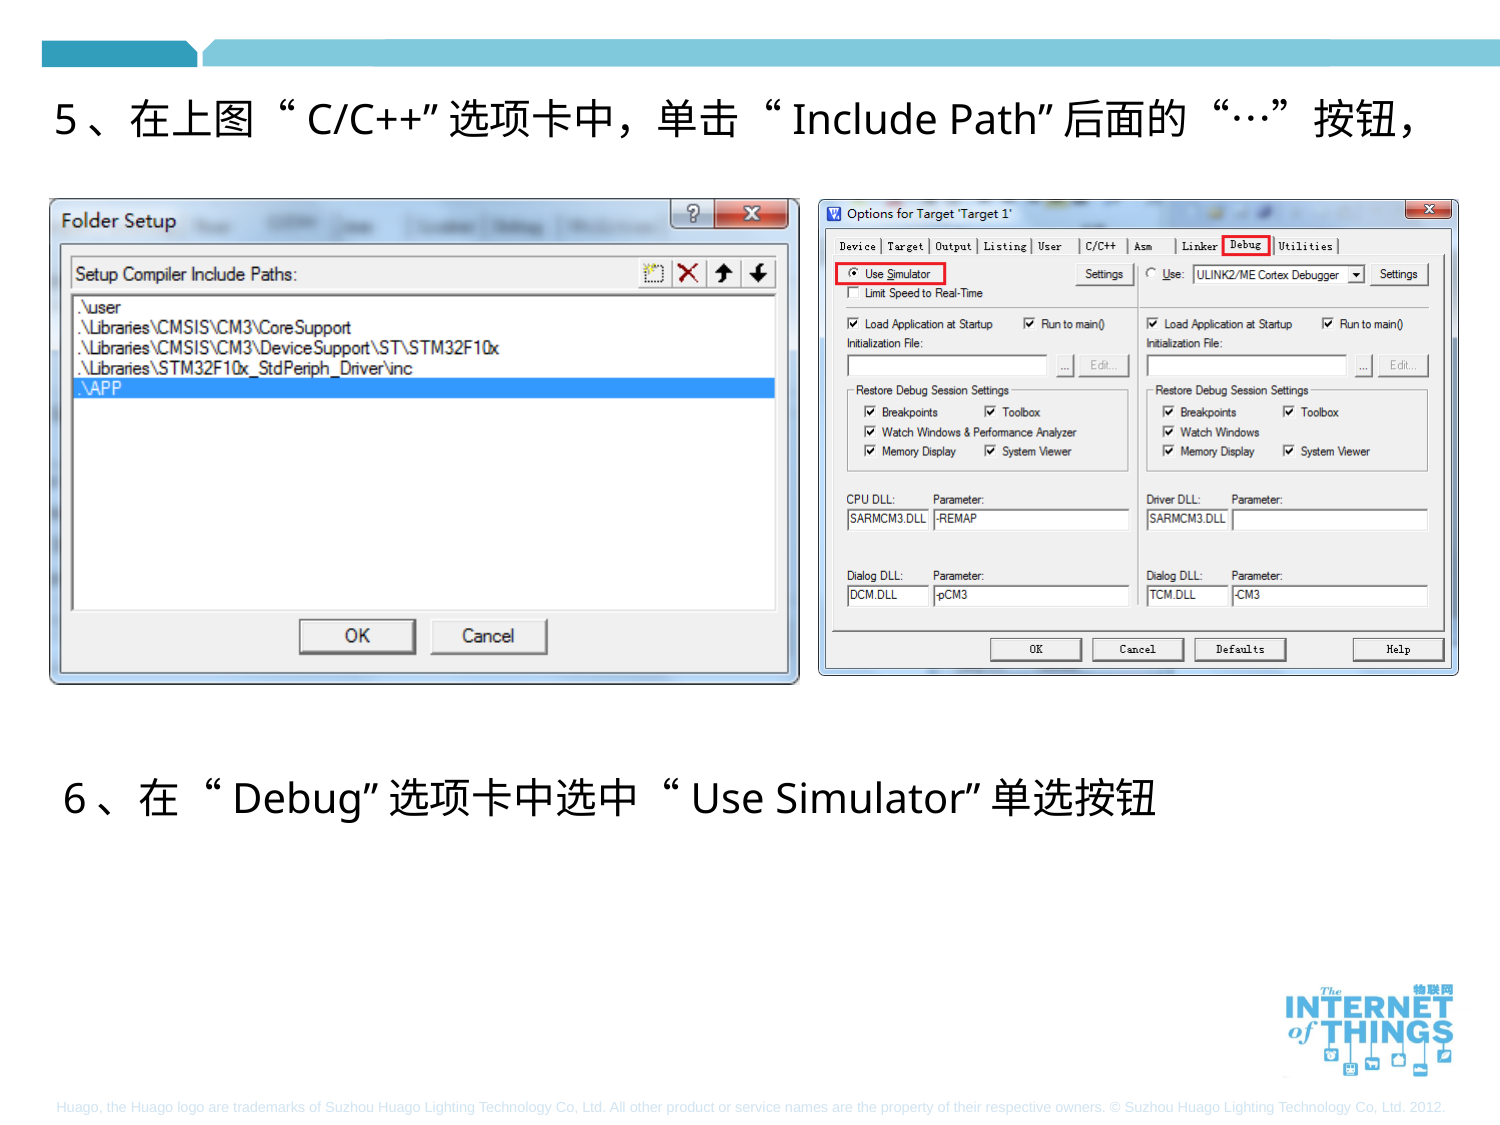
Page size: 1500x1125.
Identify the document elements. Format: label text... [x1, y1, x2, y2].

text_box 5、在上图“C/C++”选项卡中，单击“Include Path”后面的“…”按钮， [39, 85, 1460, 151]
picture [1283, 984, 1475, 1078]
picture [818, 199, 1461, 676]
picture [48, 198, 800, 685]
text_box 6、在“Debug”选项卡中选中“Use Simulator”单选按钮 [48, 764, 1436, 829]
